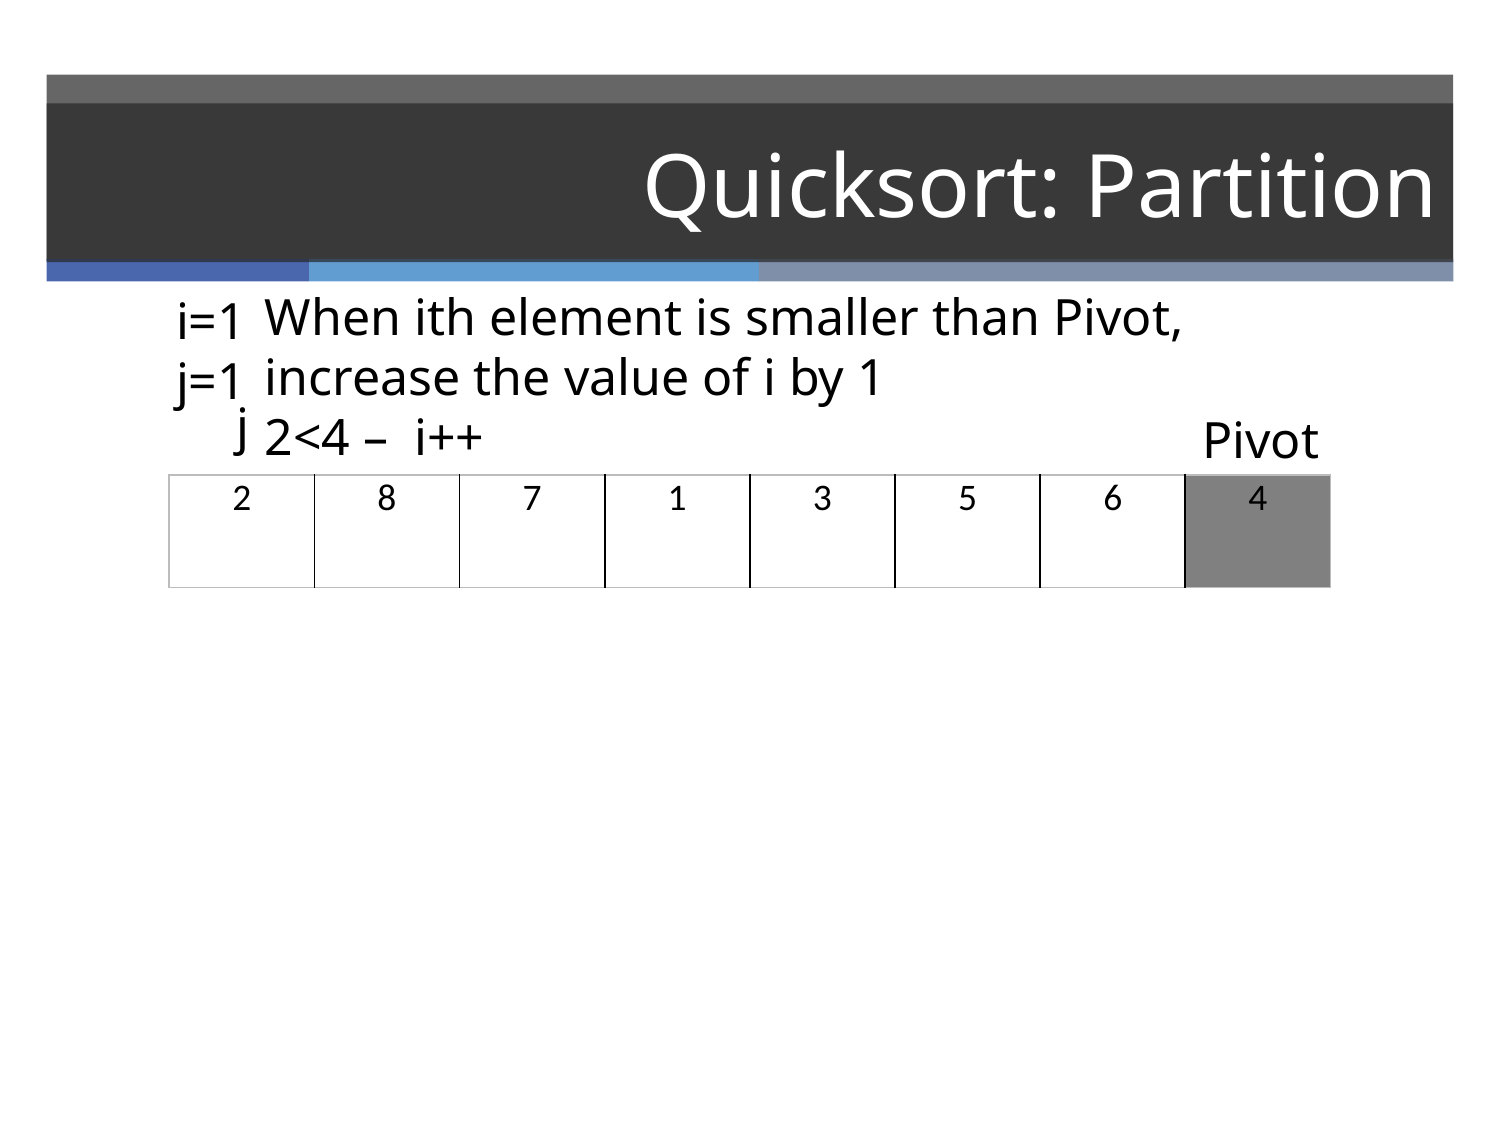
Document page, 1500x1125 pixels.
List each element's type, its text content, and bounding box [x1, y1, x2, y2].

table_header 5 [896, 476, 1039, 587]
text_box When ith element is smaller than Pivot, increase the value of i by 1 2<4 – i++ [249, 278, 1212, 473]
table_header 8 [315, 476, 459, 587]
text_box i=1 j=1 [161, 281, 249, 417]
table_header 6 [1041, 476, 1184, 587]
table_header 2 [170, 476, 314, 587]
text_box Pivot [1187, 400, 1334, 476]
text_box j [222, 387, 265, 462]
table_header 7 [460, 476, 604, 587]
table_header 1 [606, 476, 749, 587]
table_header 4 [1186, 476, 1330, 587]
table_header 3 [751, 476, 894, 587]
title Quicksort: Partition [46, 103, 1454, 263]
